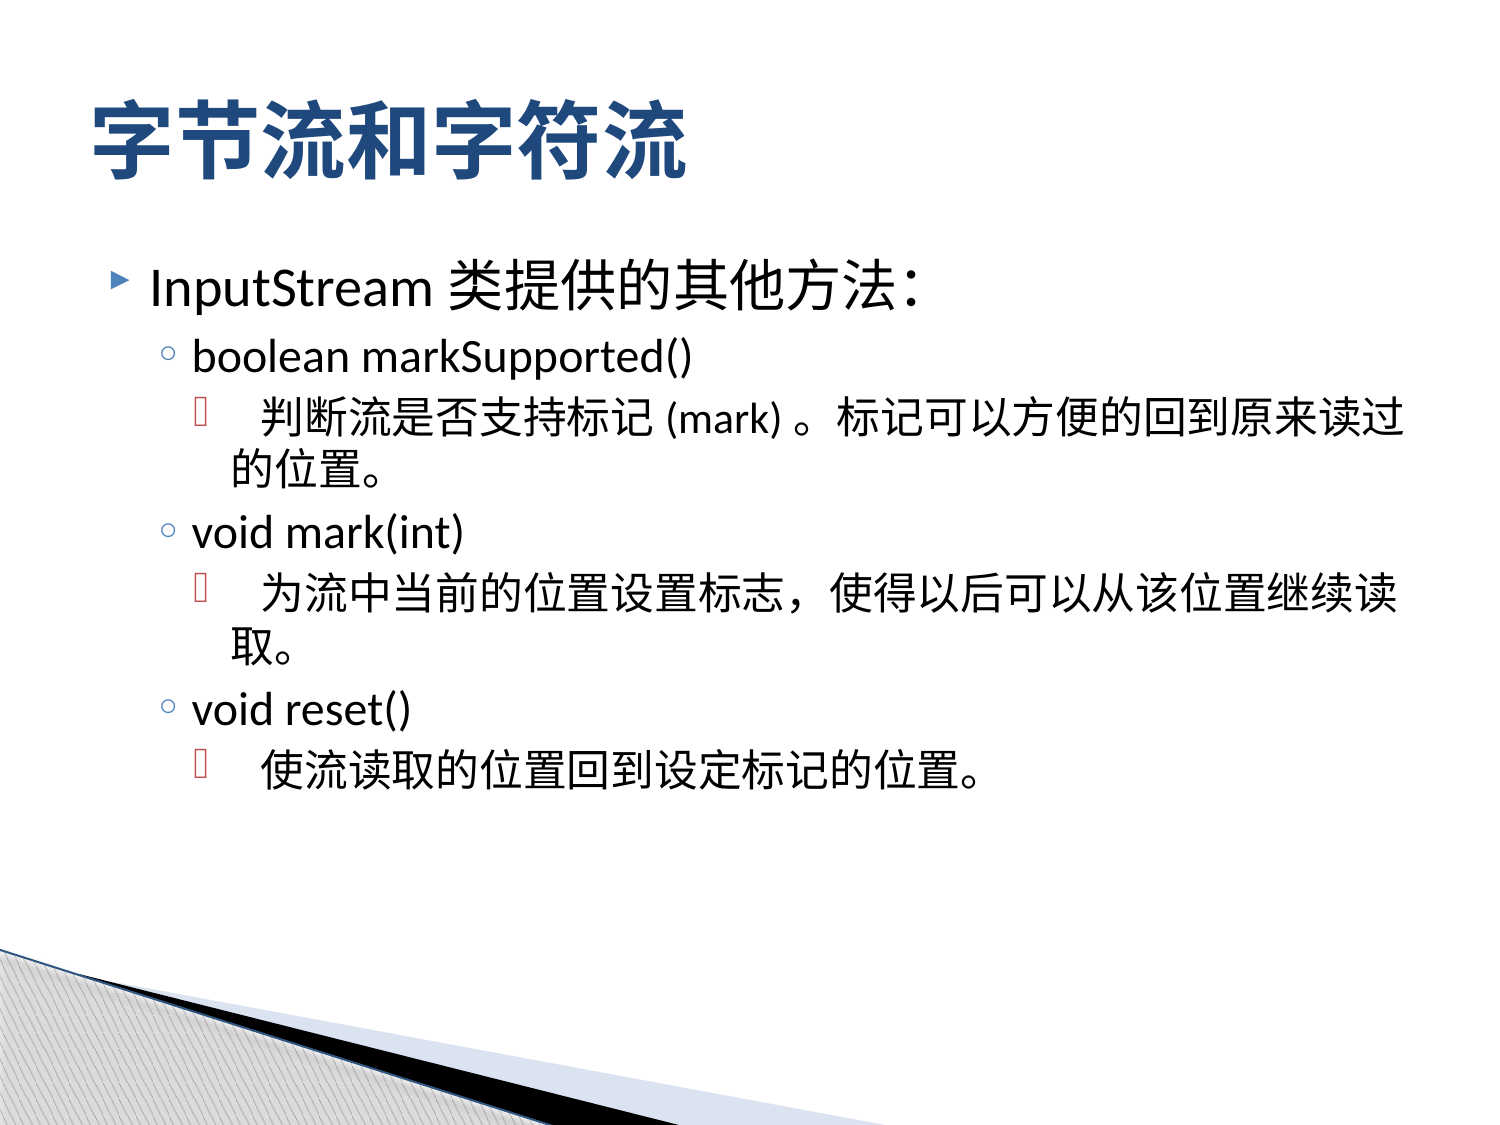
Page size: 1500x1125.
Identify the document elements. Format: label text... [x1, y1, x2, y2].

title 字节流和字符流 [75, 45, 1425, 233]
list InputStream类提供的其他方法： boolean markSupported() 判断流是否支持标记(mark)。标记可以方便的回到原来读过的位置。 void mark(int) 为流中当前的位置设置标志，使得以后可以从该位置继续读取。 void reset() 使流读取的位置回到设定标记的位置。 [75, 243, 1425, 986]
